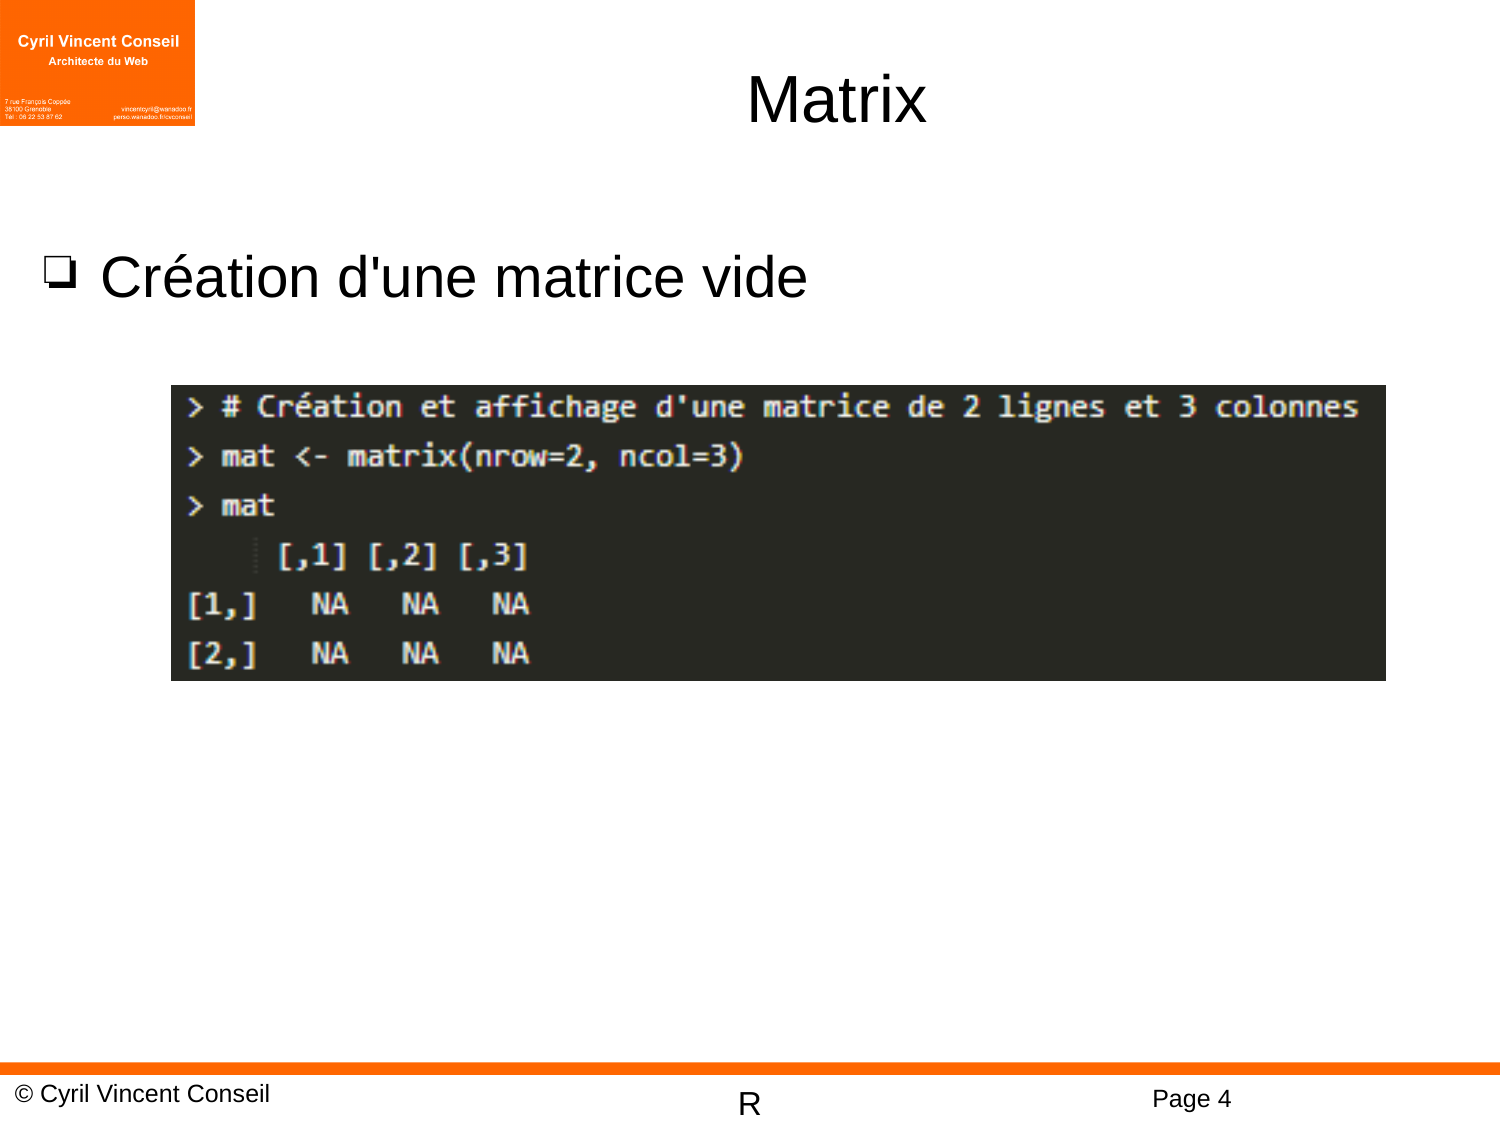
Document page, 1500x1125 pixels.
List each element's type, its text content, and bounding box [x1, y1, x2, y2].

list Création d'une matrice vide [29, 231, 1468, 1059]
picture [170, 385, 1386, 681]
title Matrix [194, 2, 1480, 190]
picture [0, 0, 195, 126]
